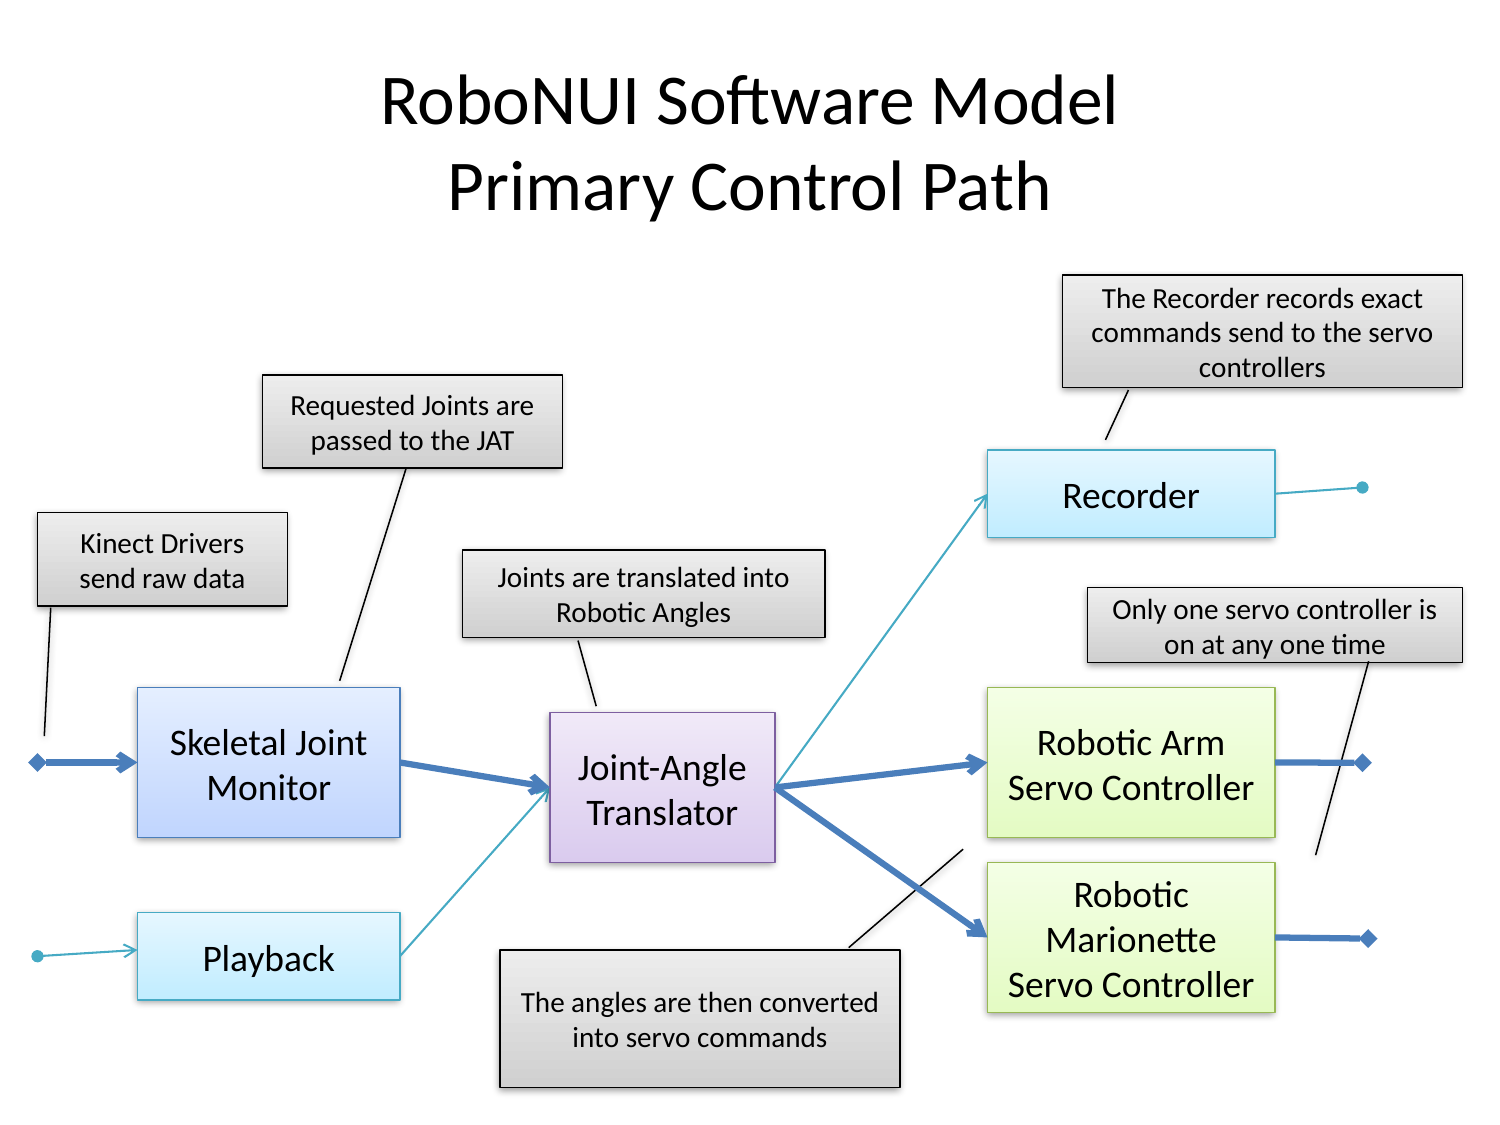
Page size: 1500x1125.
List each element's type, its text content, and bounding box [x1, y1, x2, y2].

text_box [37, 949, 138, 957]
text_box Recorder [987, 449, 1276, 538]
text_box Only one servo controller is on at any one time [1314, 772, 1340, 856]
text_box Playback [137, 912, 401, 1001]
text_box Kinect Drivers send raw data [37, 512, 288, 737]
text_box Robotic Arm Servo Controller [991, 687, 1276, 838]
text_box Joints are translated into Robotic Angles [577, 640, 597, 707]
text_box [1274, 487, 1363, 494]
text_box Only one servo controller is on at any one time [1087, 587, 1463, 759]
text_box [399, 762, 551, 788]
text_box Robotic Marionette Servo Controller [987, 862, 1276, 1013]
text_box The Recorder records exact commands send to the servo controllers [1062, 274, 1463, 388]
text_box Requested Joints are passed to the JAT [262, 374, 563, 682]
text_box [399, 794, 551, 957]
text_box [774, 493, 988, 762]
title RoboNUI Software Model Primary Control Path [75, 45, 1425, 233]
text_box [774, 762, 988, 788]
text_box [774, 794, 988, 938]
text_box Joint-Angle Translator [549, 712, 769, 863]
text_box The angles are then converted into servo commands [499, 947, 901, 1088]
text_box Joints are translated into Robotic Angles [462, 549, 769, 638]
text_box The Recorder records exact commands send to the servo controllers [1104, 389, 1130, 441]
text_box Skeletal Joint Monitor [137, 687, 401, 838]
